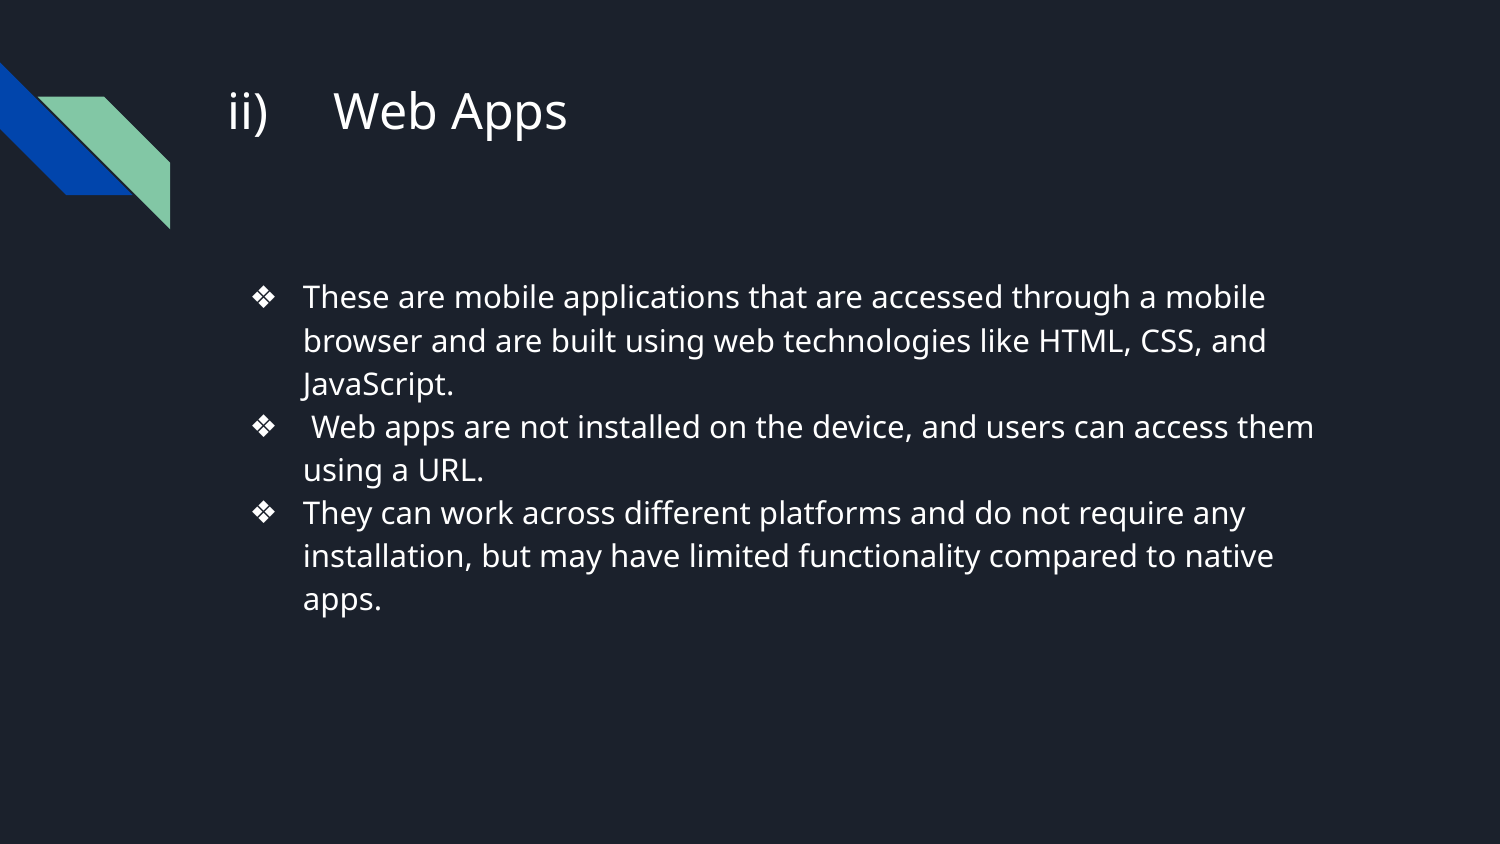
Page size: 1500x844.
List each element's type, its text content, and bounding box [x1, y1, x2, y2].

list These are mobile applications that are accessed through a mobile browser and are built using web technologies like HTML, CSS, and JavaScript. Web apps are not installed on the device, and users can access them using a URL. They can work across different platforms and do not require any installation, but may have limited functionality compared to native apps. [212, 257, 1368, 735]
title ii) Web Apps [212, 64, 1368, 215]
